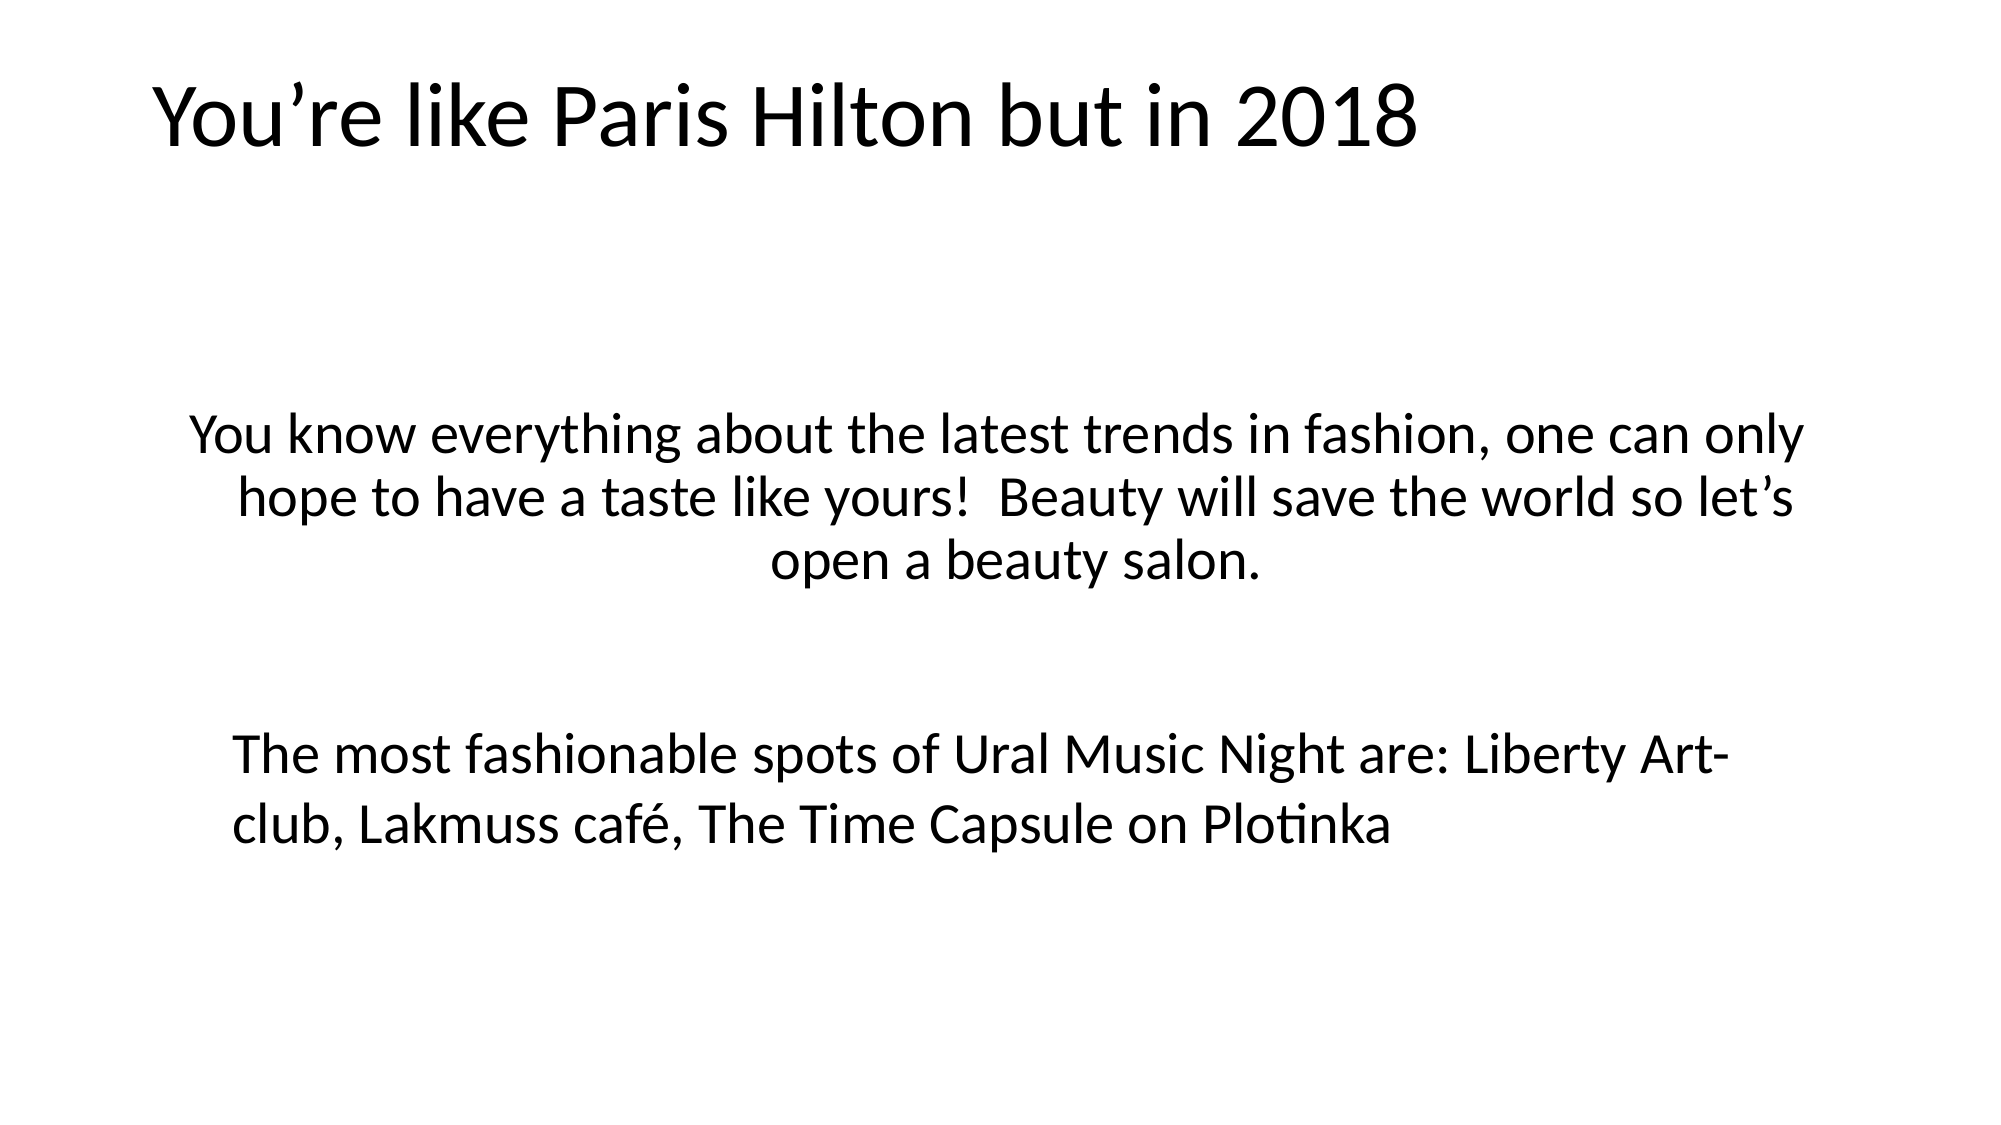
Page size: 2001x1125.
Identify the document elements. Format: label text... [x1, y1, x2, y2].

list You know everything about the latest trends in fashion, one can only hope to have a taste like yours! Beauty will save the world so let’s open a beauty salon. [137, 299, 1858, 697]
title You’re like Paris Hilton but in 2018 [137, 59, 1863, 278]
text_box The most fashionable spots of Ural Music Night are: Liberty Art-club, Lakmuss café, The Time Capsule on Plotinka [217, 707, 1813, 959]
